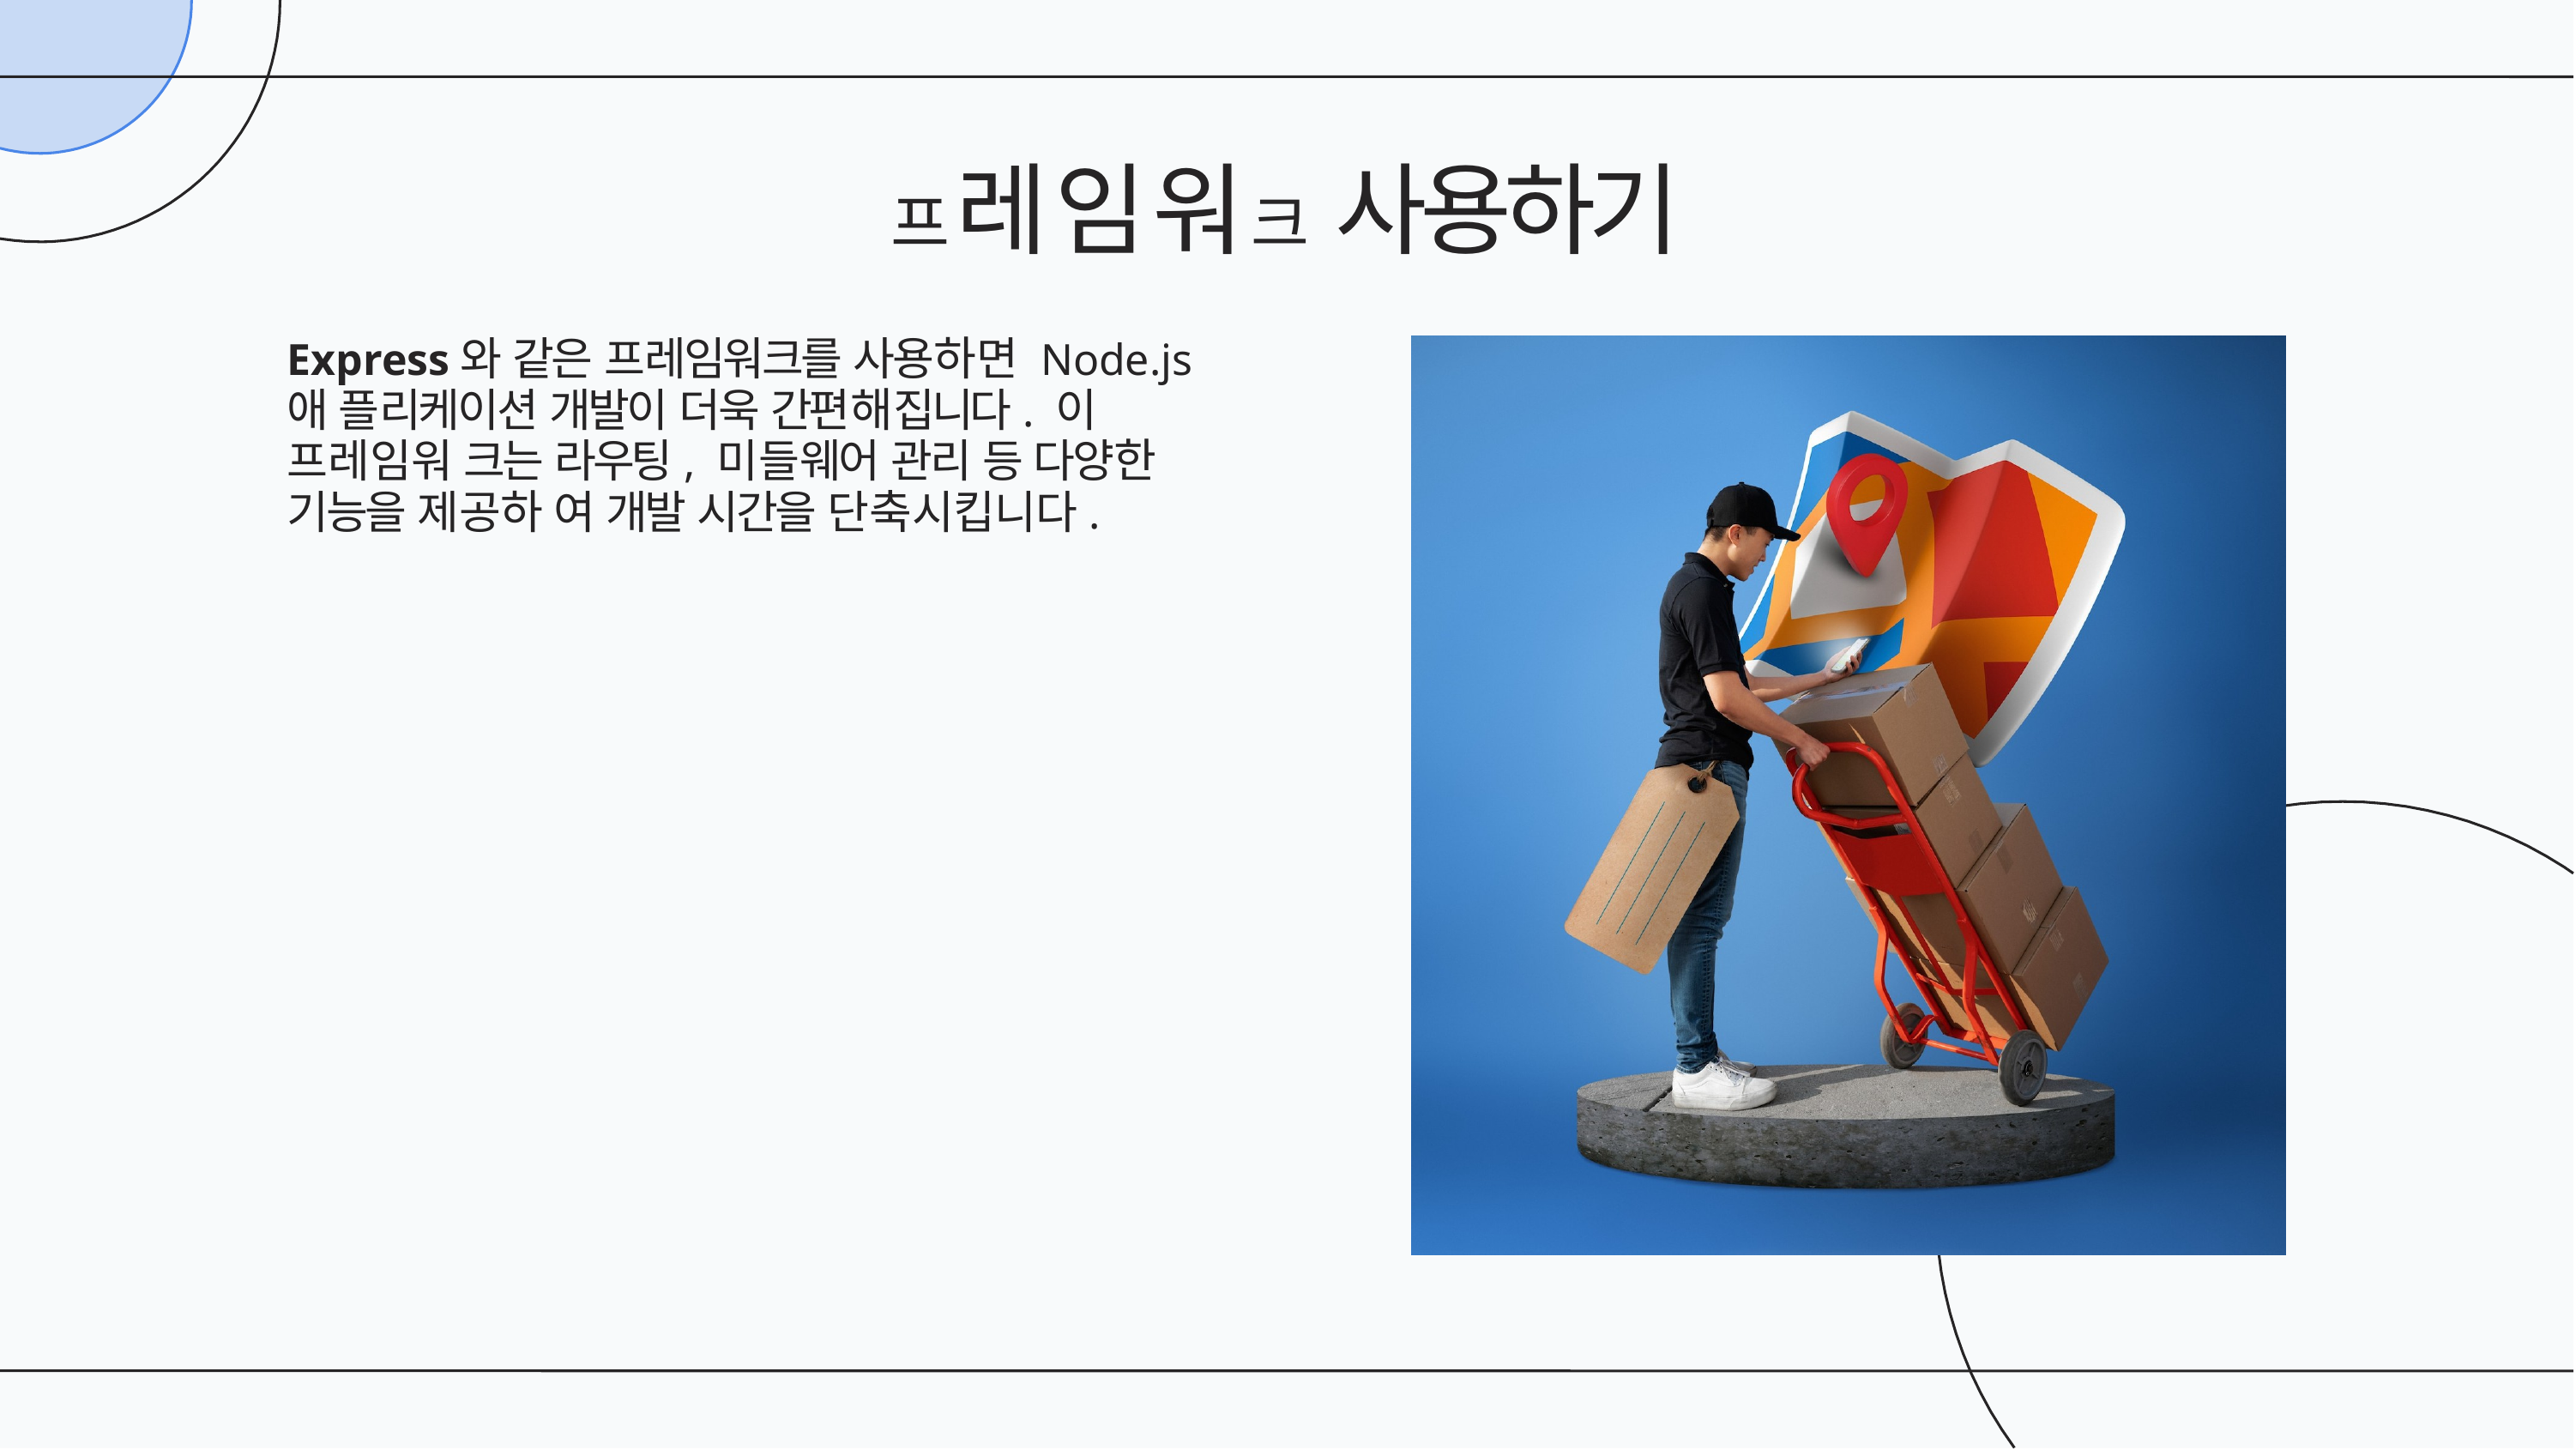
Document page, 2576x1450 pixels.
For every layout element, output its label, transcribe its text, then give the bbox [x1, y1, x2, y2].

text_box [1940, 1261, 2196, 1370]
text_box [2291, 801, 2573, 1163]
picture [1411, 335, 2286, 1255]
title 프레임워크 사용하기 [889, 144, 1685, 390]
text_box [0, 0, 282, 244]
text_box [1970, 1371, 2090, 1448]
text_box Express와 같은 프레임워크를 사용하면 Node.js 애 플리케이션 개발이 더욱 간편해집니다. 이 프레임워 크는 라우팅, 미들웨어 관리 등 다양한 기능을 제공하 여 개발 시간을 단축시킵니다. [285, 328, 1204, 540]
